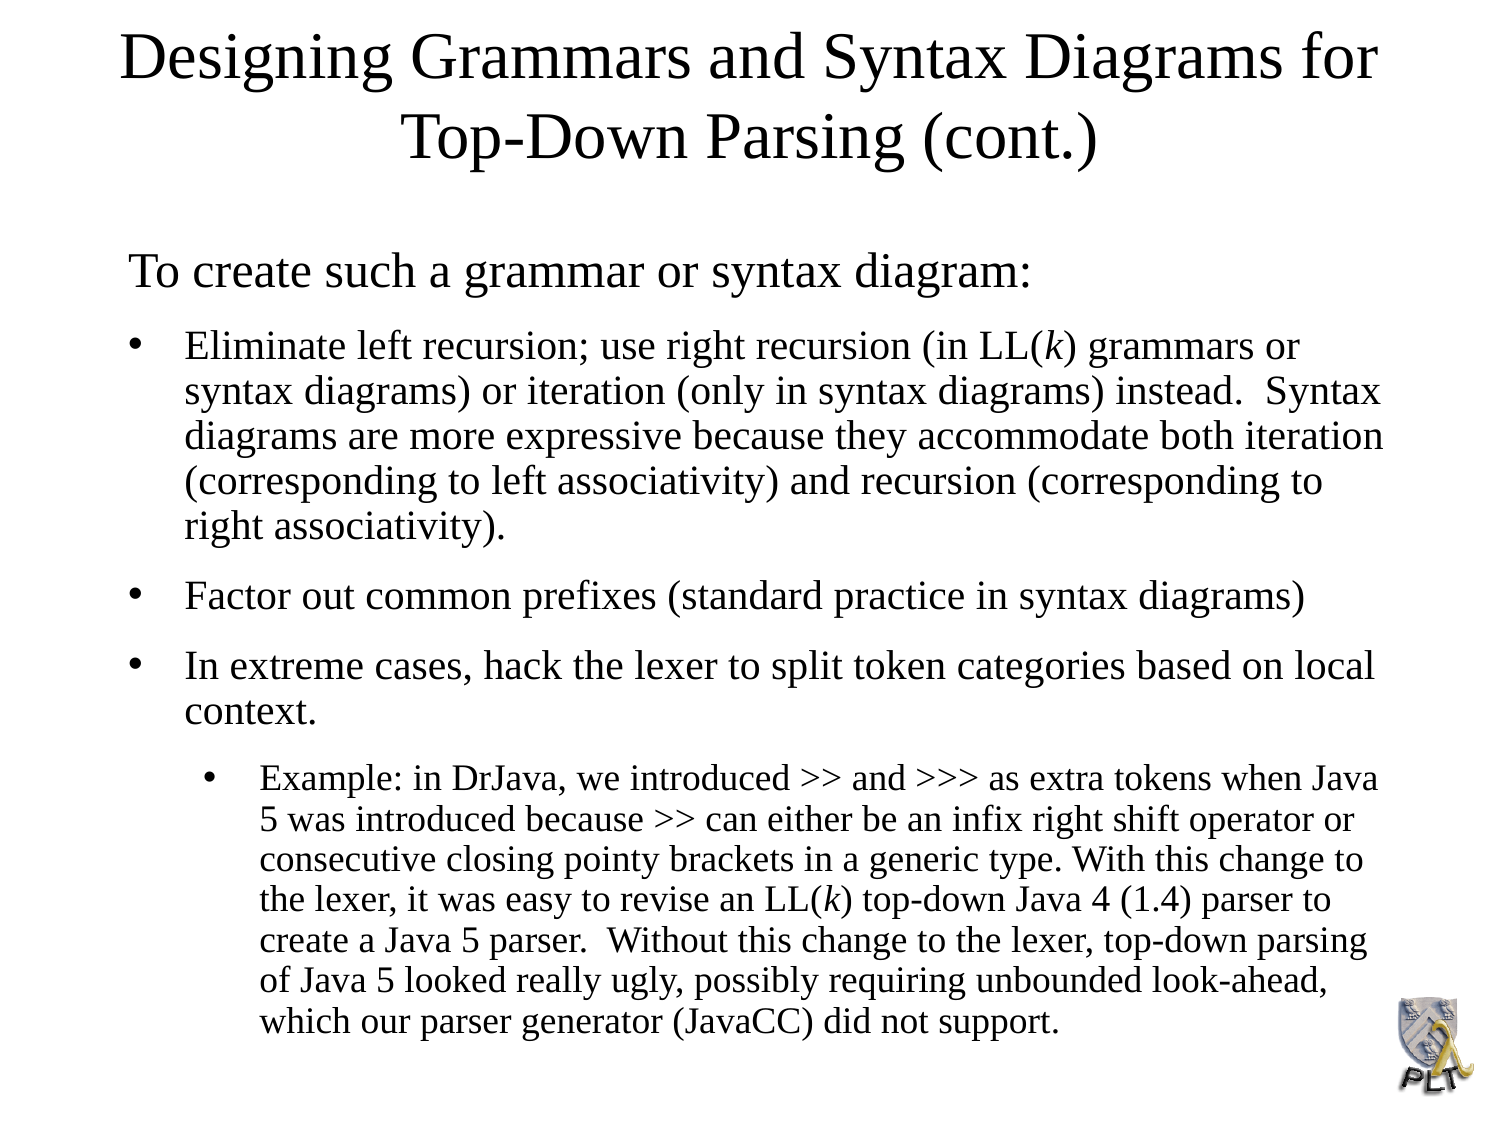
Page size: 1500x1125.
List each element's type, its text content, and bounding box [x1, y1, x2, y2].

picture [1417, 987, 1480, 1100]
text_box Designing Grammars and Syntax Diagrams for Top-Down Parsing (cont.) [62, 8, 1438, 175]
text_box To create such a grammar or syntax diagram: Eliminate left recursion; use right recursion (in LL(k) grammars or syntax diagrams) or iteration (only in syntax diagrams) instead. Syntax diagrams are more expressive because they accommodate both iteration (corresponding to left associativity) and recursion (corresponding to right associativity). Factor out common prefixes (standard practice in syntax diagrams)‏ In extreme cases, hack the lexer to split token categories based on local context. Example: in DrJava, we introduced >> and >>> as extra tokens when Java 5 was introduced because >> can either be an infix right shift operator or consecutive closing pointy brackets in a generic type. With this change to the lexer, it was easy to revise an LL(k) top-down Java 4 (1.4) parser to create a Java 5 parser. Without this change to the lexer, top-down parsing of Java 5 looked really ugly, possibly requiring unbounded look-ahead, which our parser generator (JavaCC) did not support. [38, 236, 1417, 1112]
